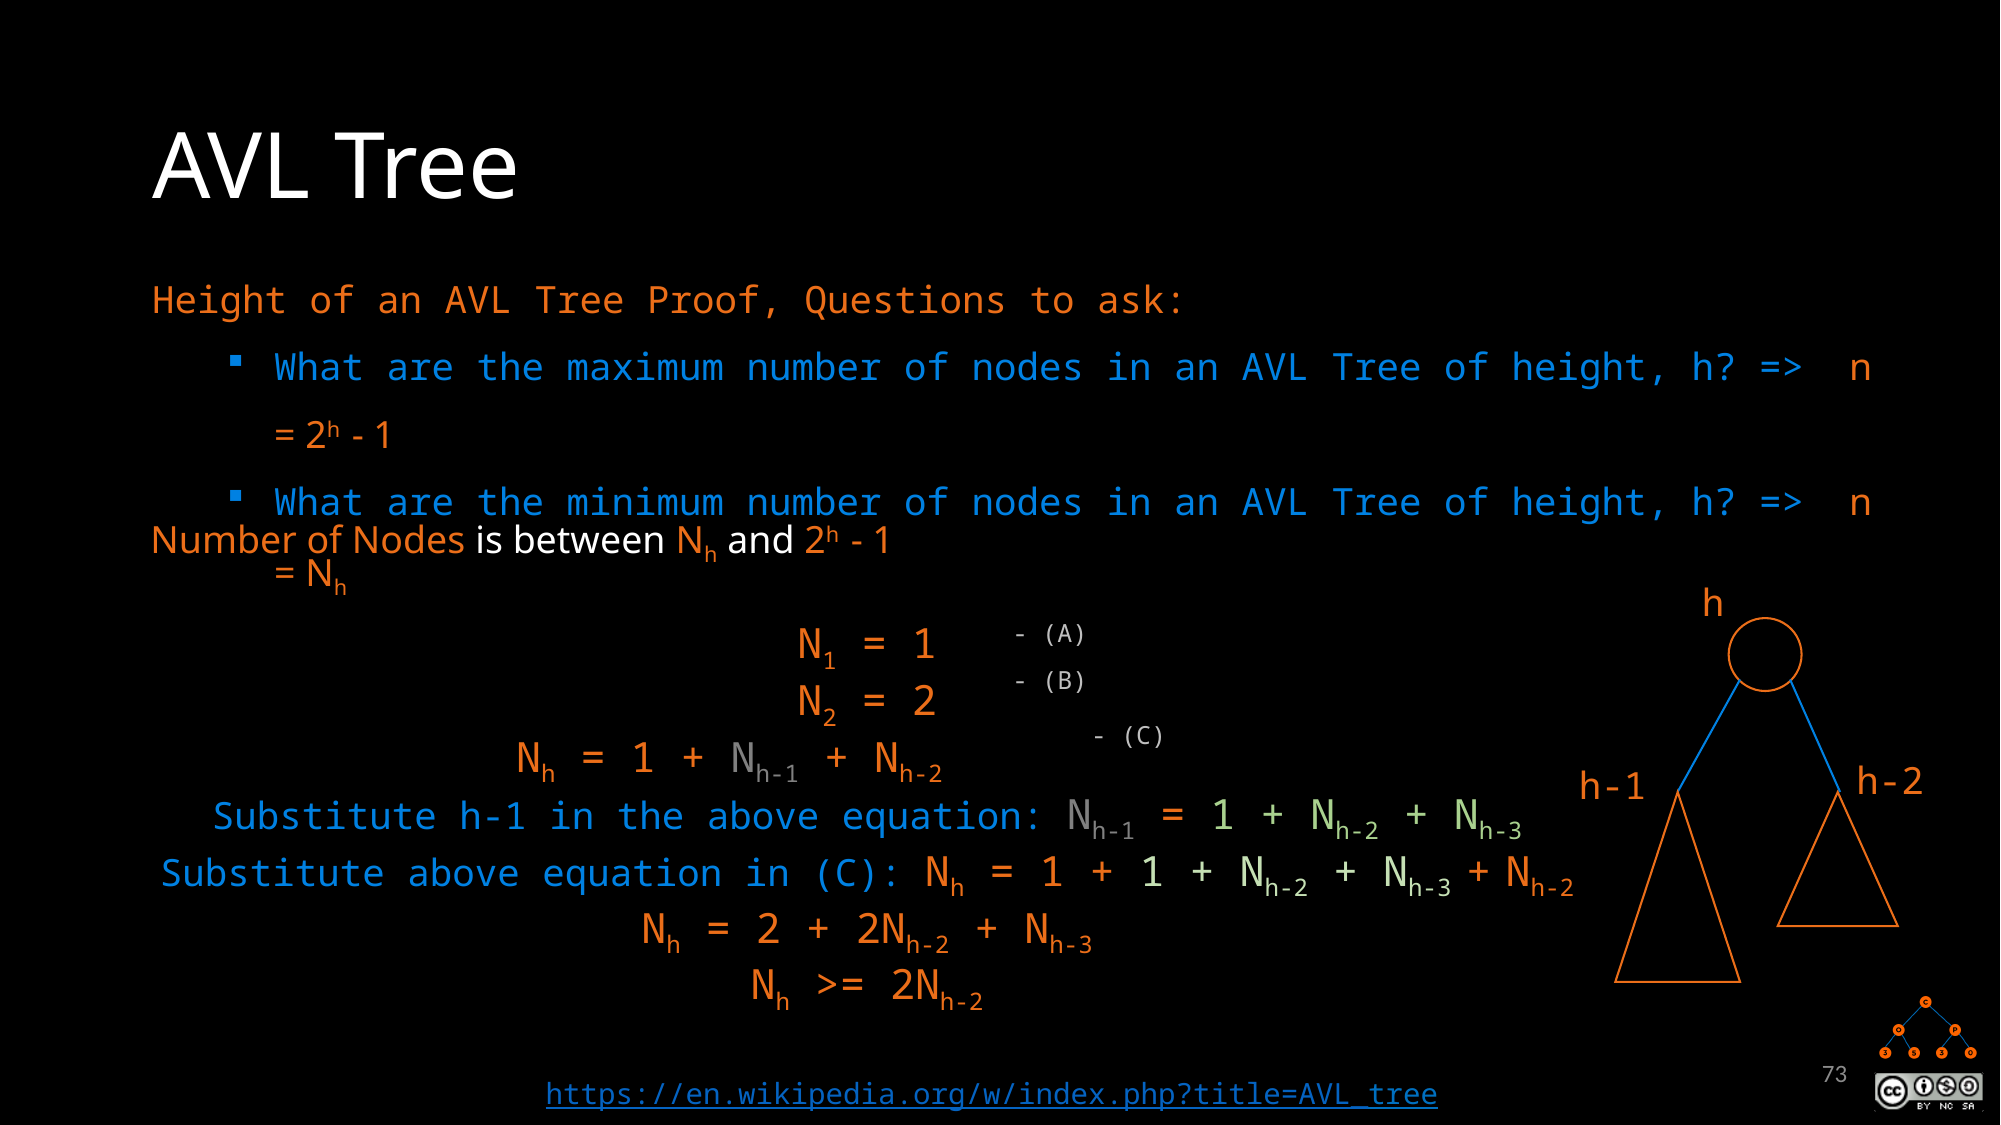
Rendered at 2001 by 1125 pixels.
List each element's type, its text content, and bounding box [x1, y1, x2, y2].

text_box [1728, 618, 1802, 692]
text_box Number of Nodes is between Nh and 2h - 1 N1 = 1 N2 = 2 Nh = 1 + Nh-1 + Nh-2 Substitute h-1 in the above equation: Nh-1 = 1 + Nh-2 + Nh-3 Substitute above equation in (C): Nh = 1 + 1 + Nh-2 + Nh-3 + Nh-2 Nh = 2 + 2Nh-2 + Nh-3 Nh >= 2Nh-2 [135, 482, 1599, 1125]
text_box Height of an AVL Tree Proof, Questions to ask: What are the maximum number of nodes in an AVL Tree of height, h? => n = 2h - 1 What are the minimum number of nodes in an AVL Tree of height, h? => n = Nh [137, 245, 1898, 608]
text_box [1776, 789, 1900, 928]
title AVL Tree [137, 59, 1863, 245]
text_box h [1686, 571, 1740, 632]
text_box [1859, 988, 1998, 1112]
slide_number 73 [1412, 1042, 1859, 1103]
text_box - (C) [1076, 712, 1181, 758]
text_box h-2 [1841, 749, 1939, 810]
text_box - (B) [997, 656, 1103, 702]
text_box h-1 [1563, 754, 1662, 815]
text_box [1613, 788, 1742, 983]
text_box https://en.wikipedia.org/w/index.php?title=AVL_tree [530, 1067, 1532, 1123]
text_box - (A) [997, 609, 1103, 655]
